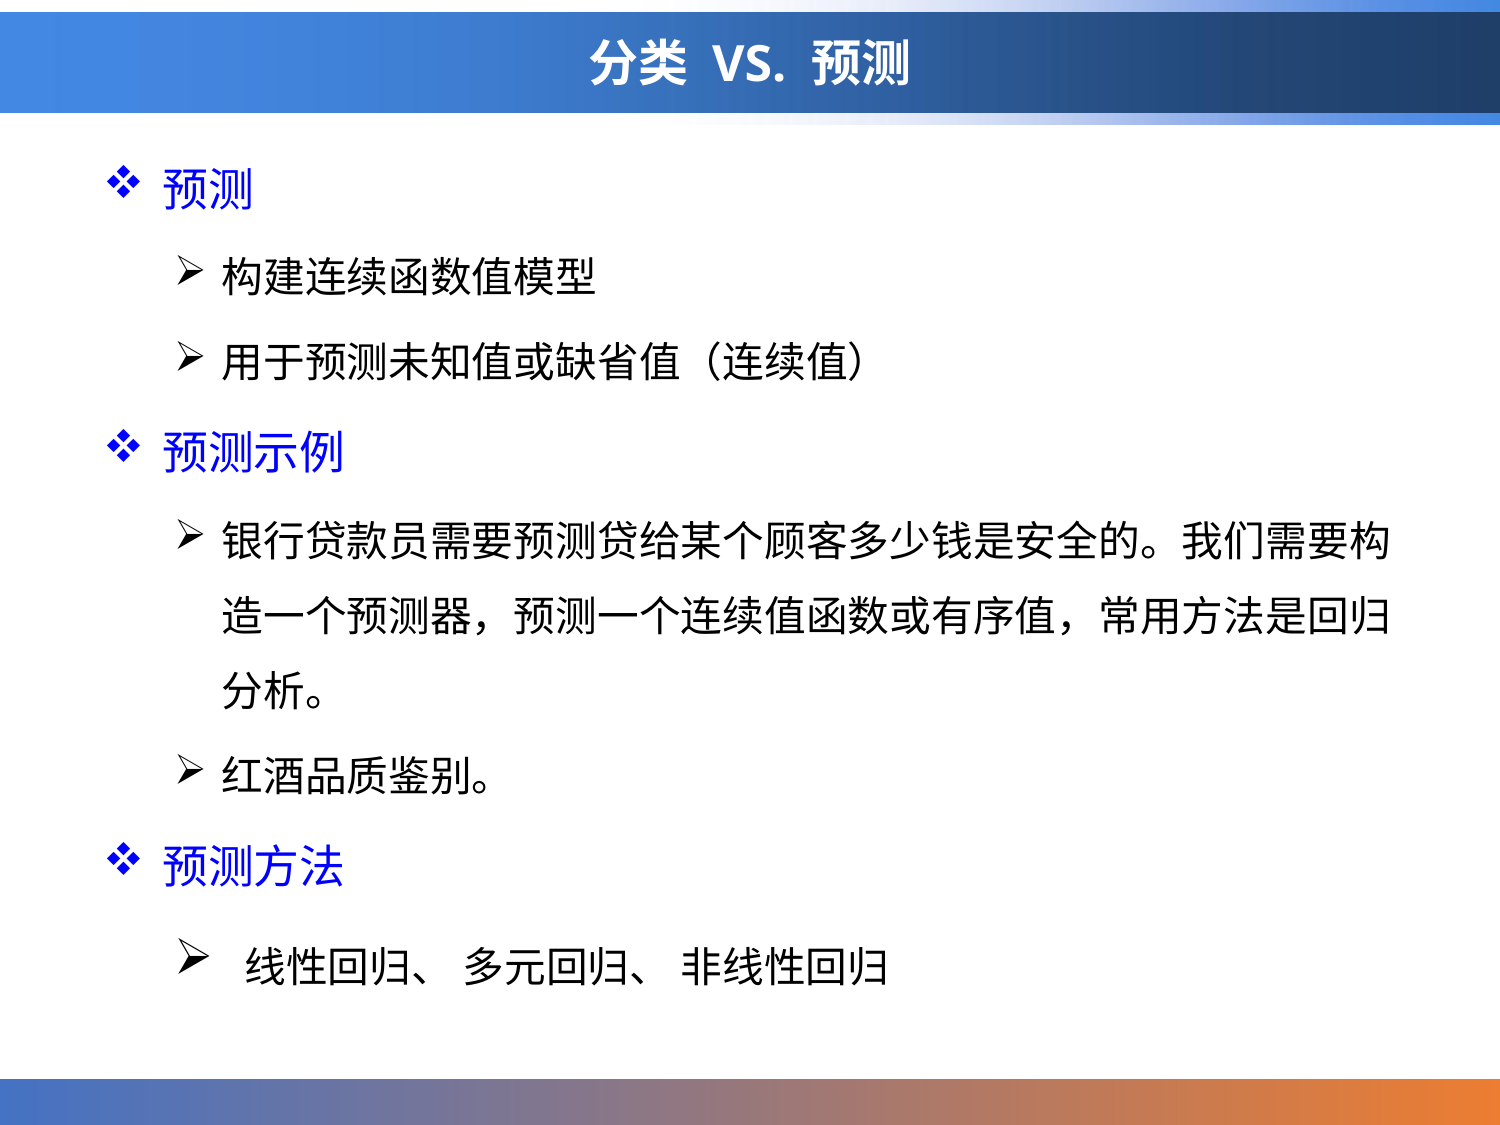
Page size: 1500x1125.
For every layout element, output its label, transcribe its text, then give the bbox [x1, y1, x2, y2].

list 预测 构建连续函数值模型 用于预测未知值或缺省值（连续值） 预测示例 银行贷款员需要预测贷给某个顾客多少钱是安全的。我们需要构造一个预测器，预测一个连续值函数或有序值，常用方法是回归分析。 红酒品质鉴别。 预测方法 线性回归、 多元回归、 非线性回归 [88, 125, 1424, 1033]
title 分类 VS. 预测 [29, 22, 1471, 102]
picture [0, 0, 1500, 125]
